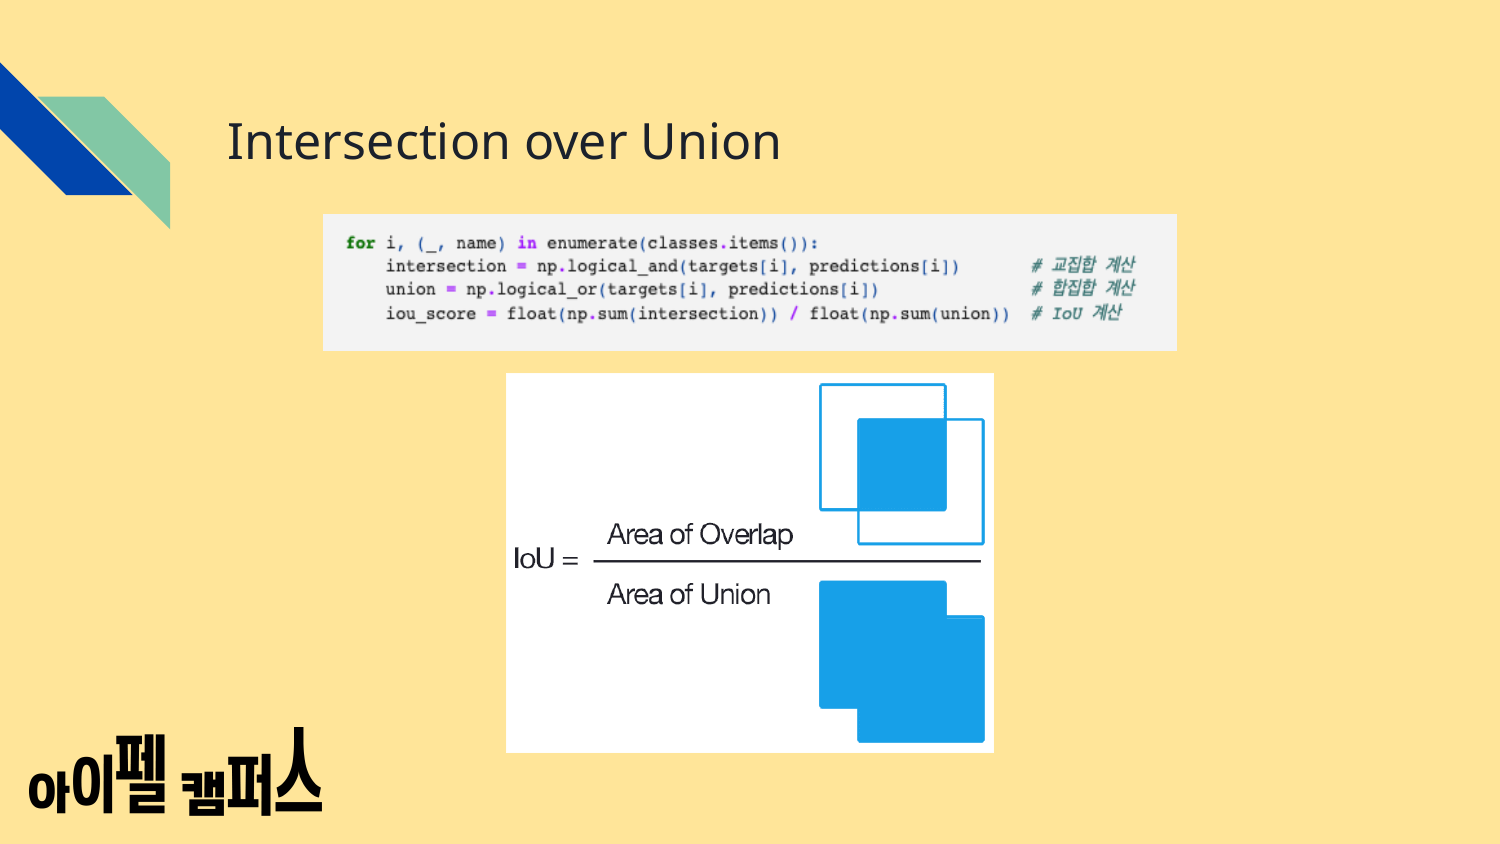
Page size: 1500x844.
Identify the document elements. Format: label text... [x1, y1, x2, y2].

picture [323, 214, 1177, 351]
picture [29, 727, 322, 818]
title Intersection over Union [212, 64, 1368, 215]
picture [506, 373, 994, 754]
